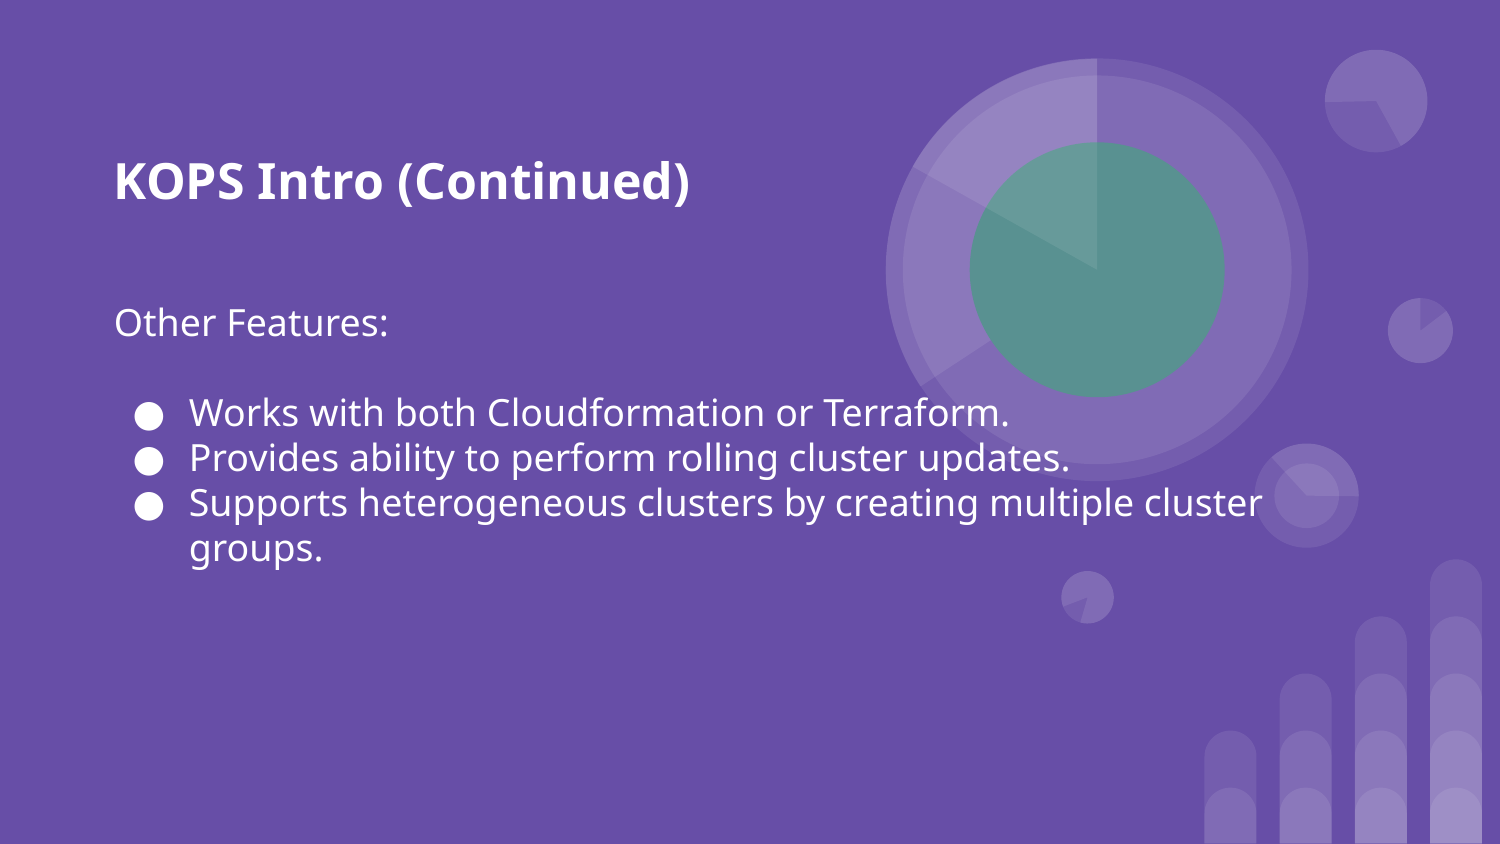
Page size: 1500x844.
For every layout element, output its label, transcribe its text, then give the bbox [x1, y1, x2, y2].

subtitle KOPS Intro (Continued) Other Features: Works with both Cloudformation or Terraform. Provides ability to perform rolling cluster updates. Supports heterogeneous clusters by creating multiple cluster groups. [98, 134, 1342, 681]
